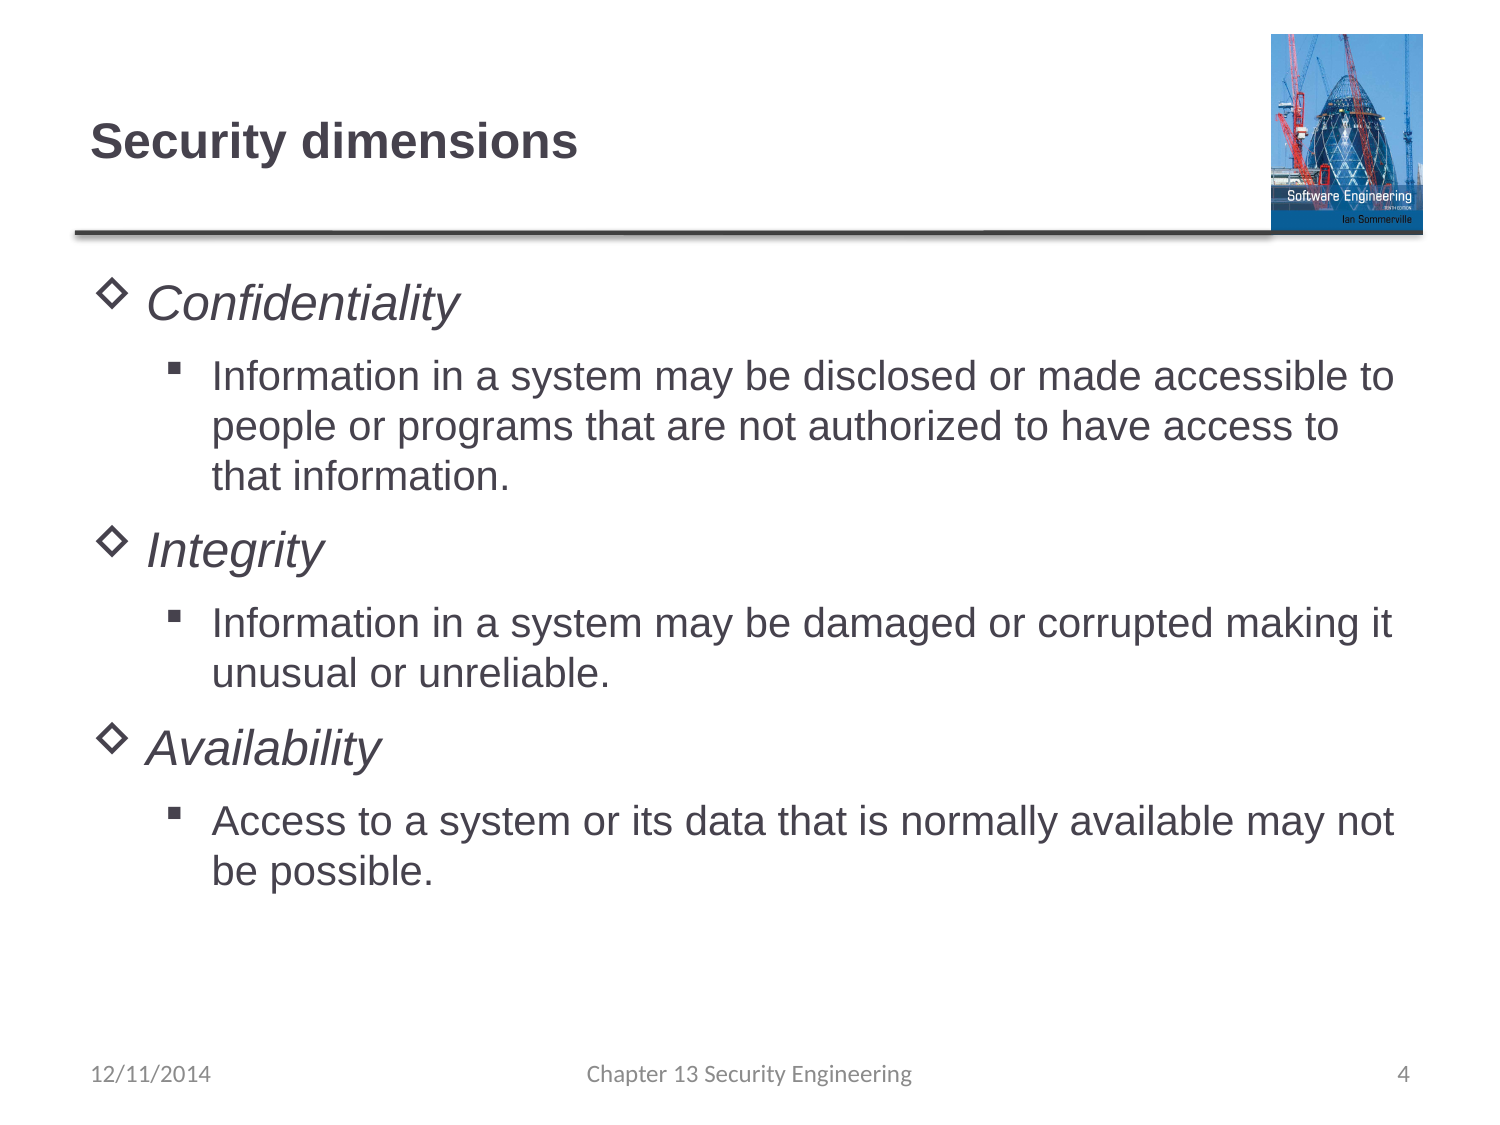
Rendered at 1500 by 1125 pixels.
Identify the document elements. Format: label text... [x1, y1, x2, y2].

list Confidentiality Information in a system may be disclosed or made accessible to people or programs that are not authorized to have access to that information. Integrity Information in a system may be damaged or corrupted making it unusual or unreliable. Availability Access to a system or its data that is normally available may not be possible. [75, 262, 1425, 1005]
slide_number 4 [1074, 1042, 1425, 1103]
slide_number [75, 1042, 425, 1103]
picture [1271, 34, 1423, 230]
footer Chapter 13 Security Engineering [512, 1042, 988, 1103]
title Security dimensions [74, 44, 1272, 233]
